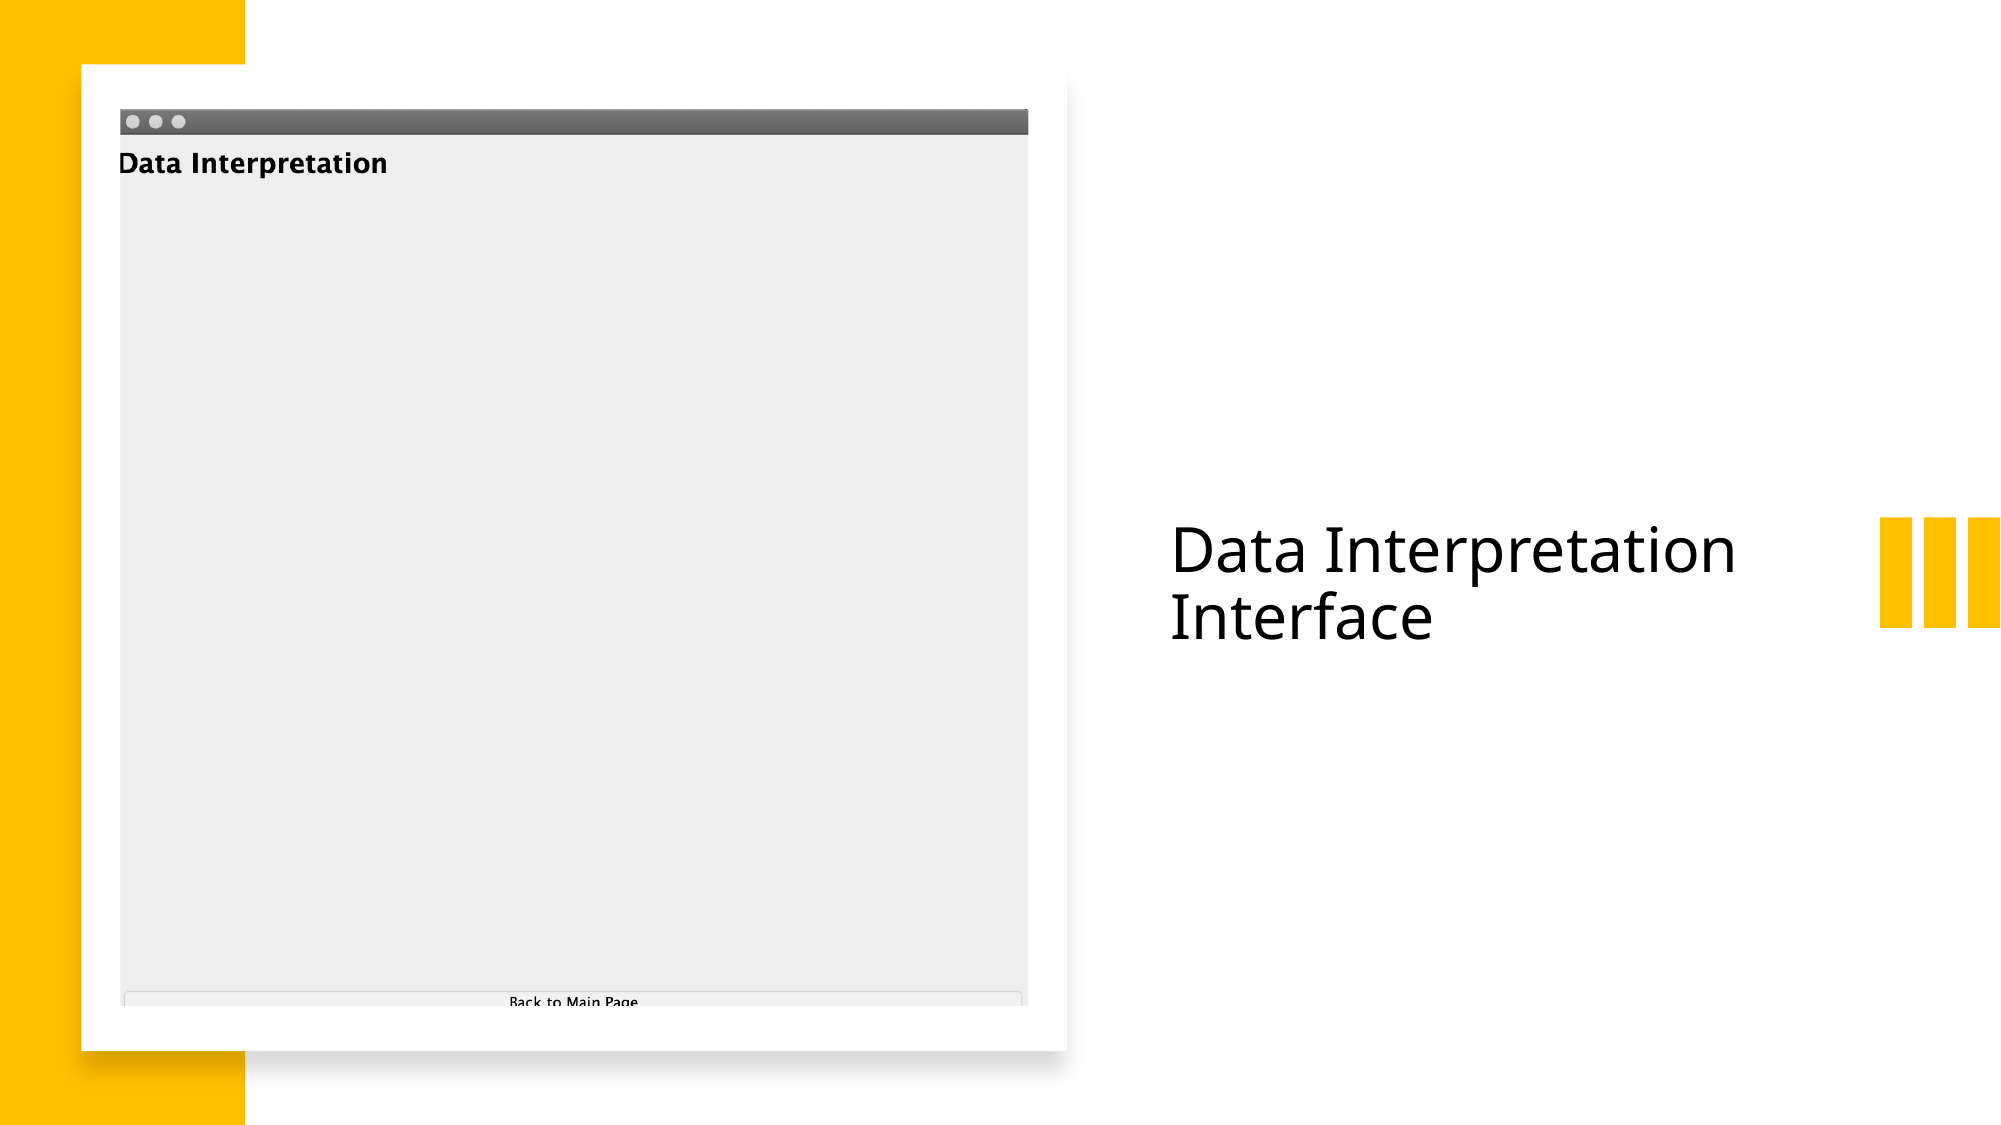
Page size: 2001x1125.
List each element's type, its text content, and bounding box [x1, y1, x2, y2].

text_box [1879, 517, 2000, 628]
text_box [80, 63, 1068, 1052]
text_box [0, 0, 246, 1125]
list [120, 109, 1029, 1006]
title Data Interpretation Interface [1155, 510, 1818, 903]
text_box [246, 0, 2000, 1125]
